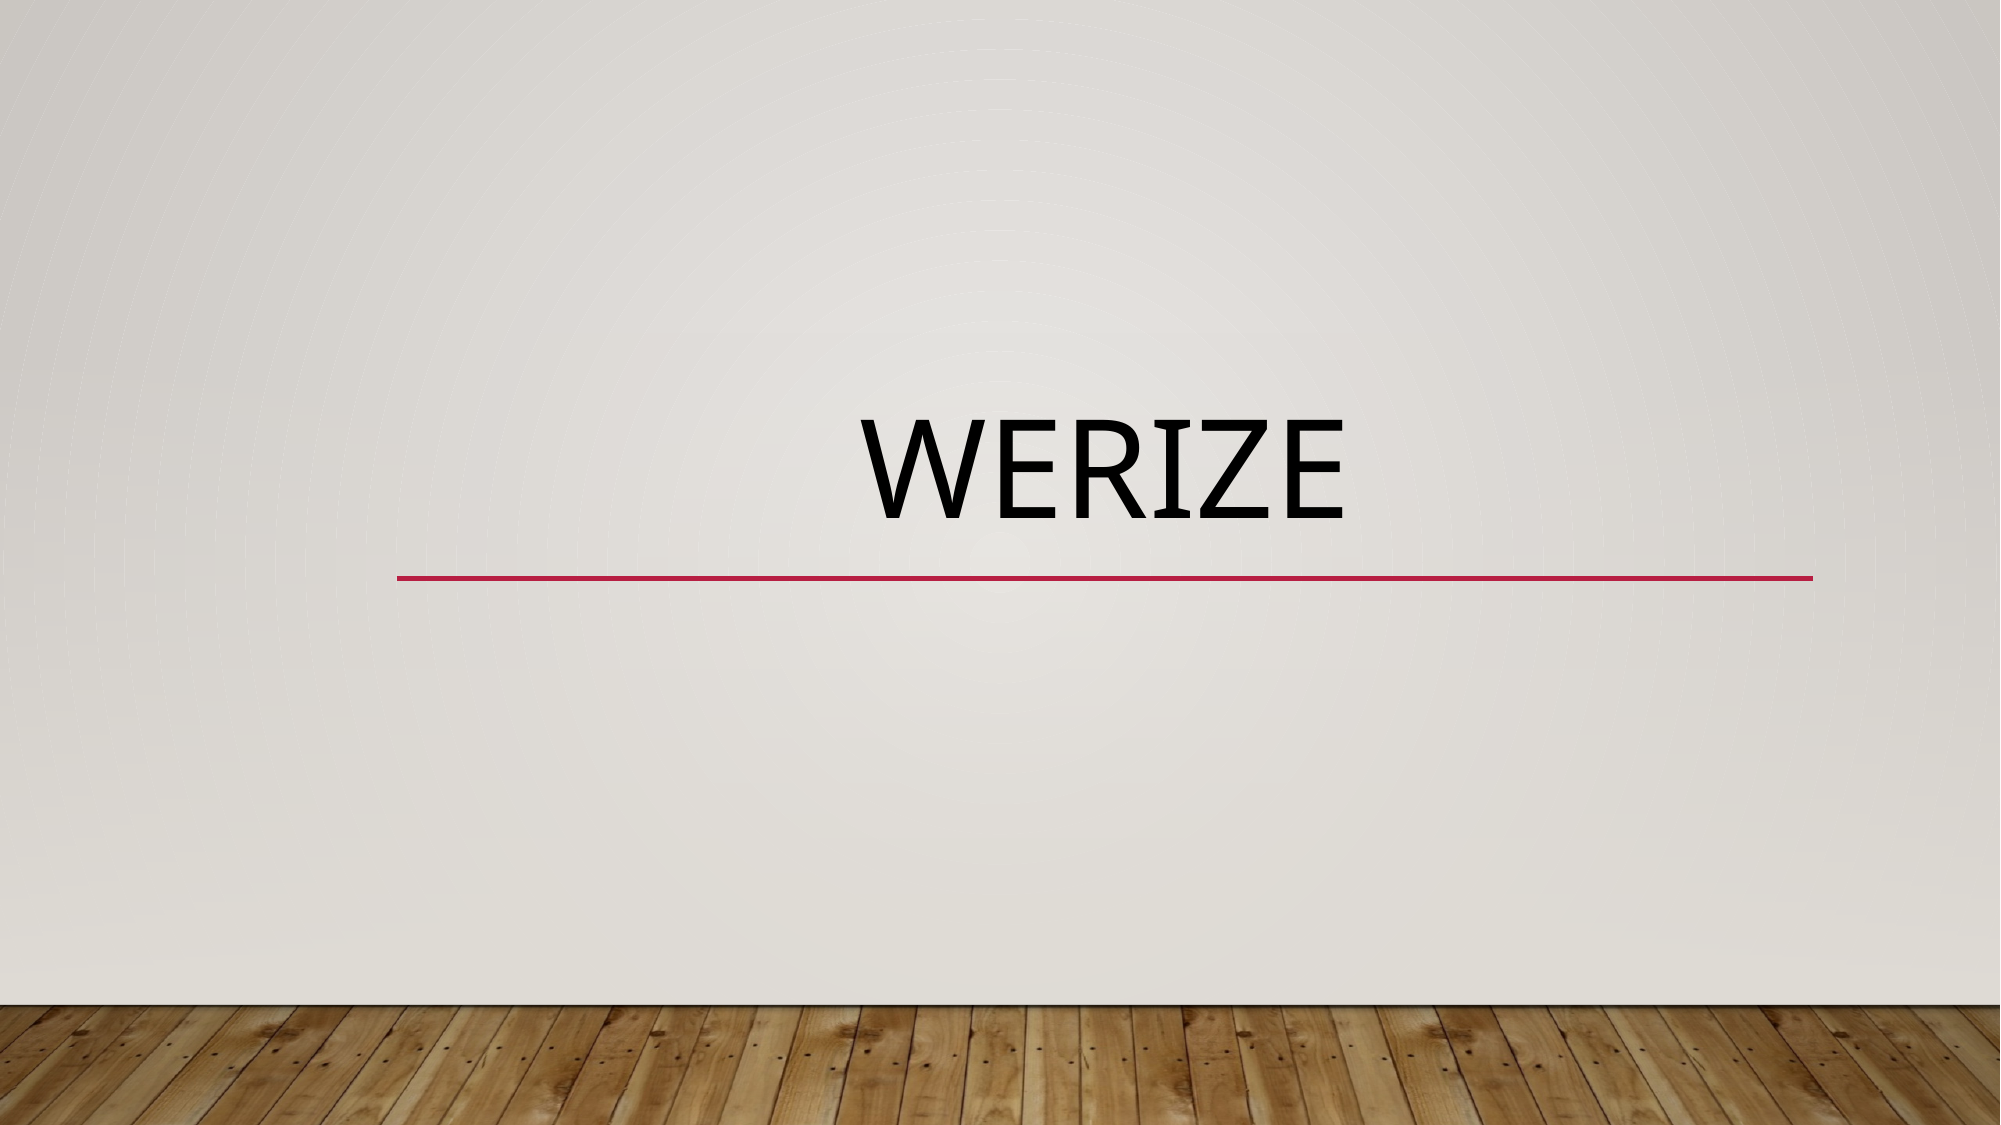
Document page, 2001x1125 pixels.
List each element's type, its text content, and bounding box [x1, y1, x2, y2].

picture [0, 1005, 2000, 1125]
title WeRIZE [396, 131, 1814, 549]
